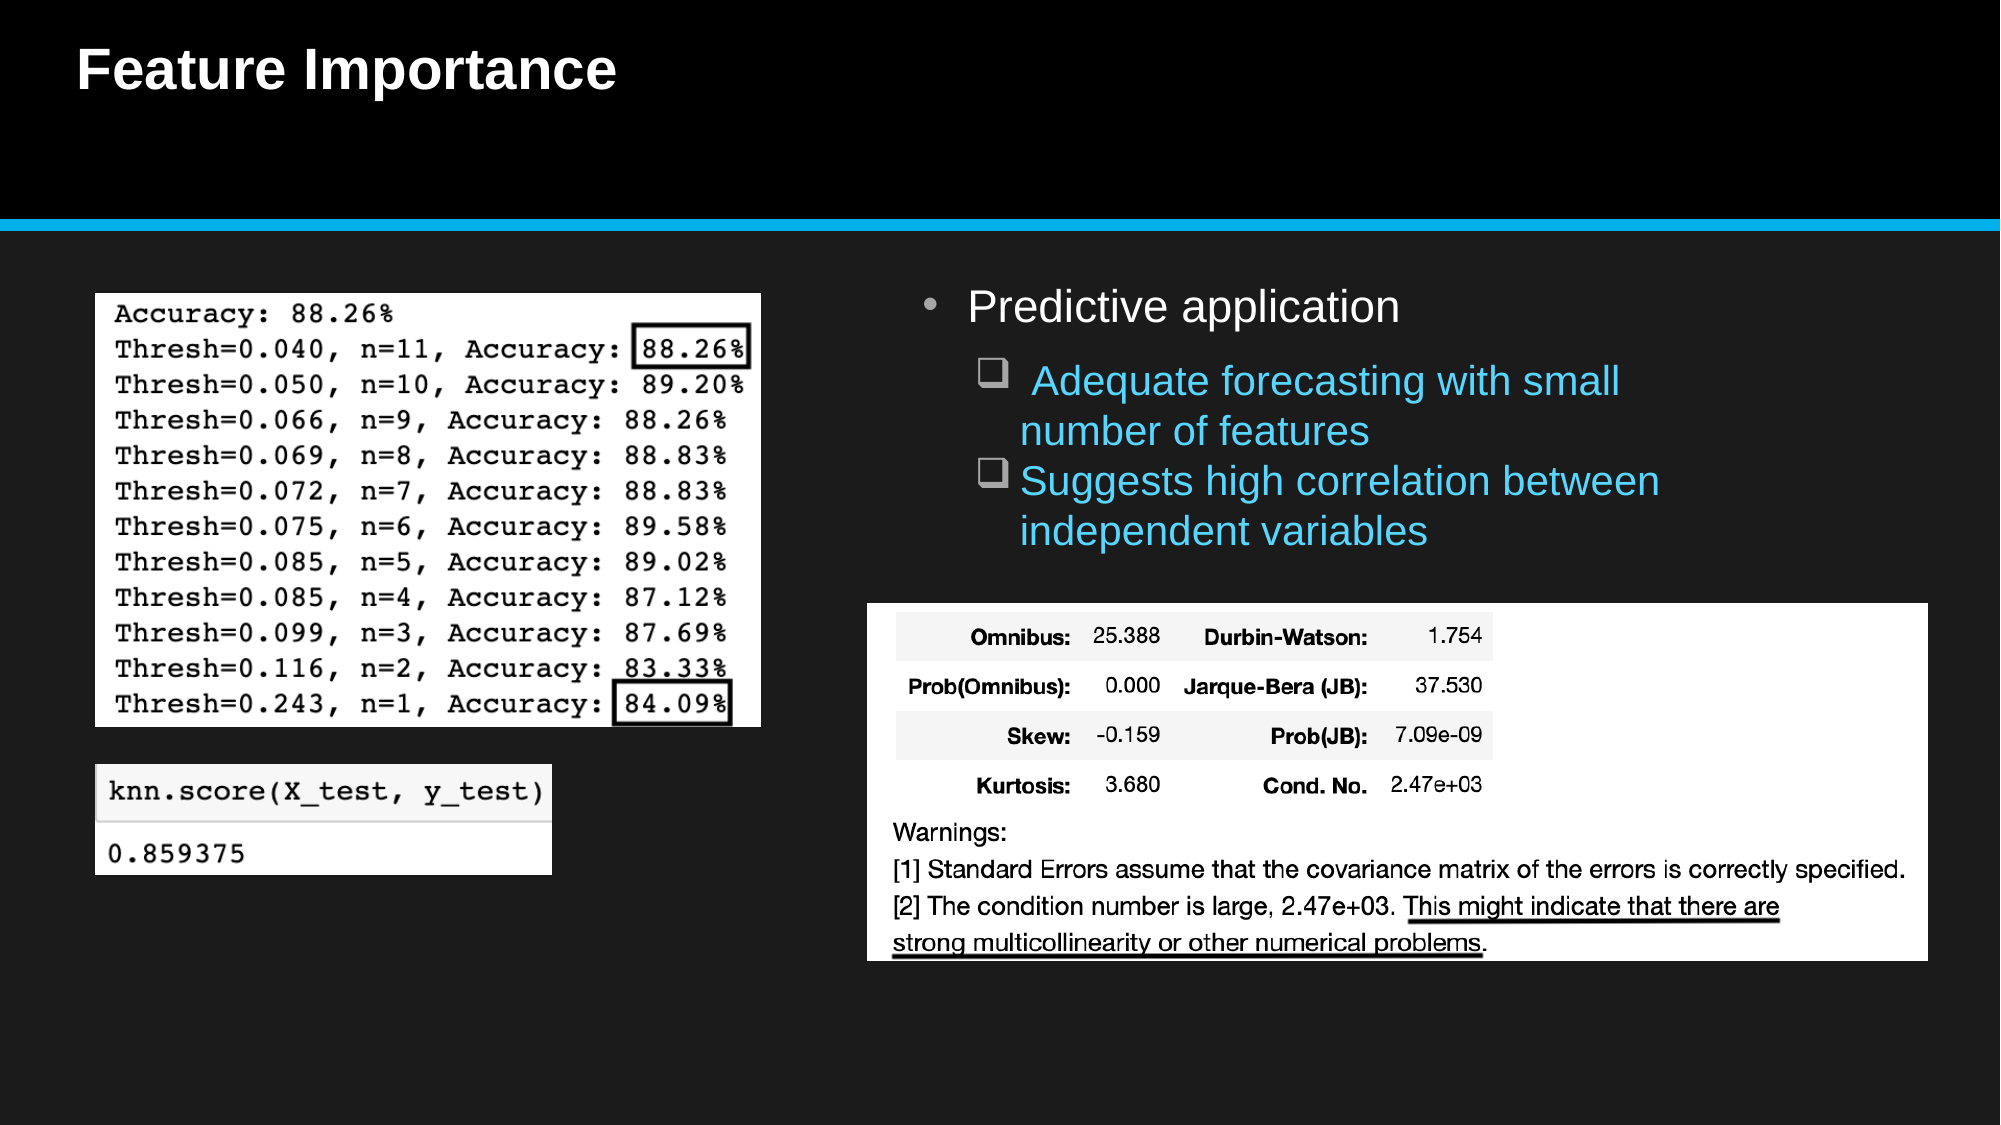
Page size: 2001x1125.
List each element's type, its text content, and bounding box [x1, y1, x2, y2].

text_box Feature Importance [61, 20, 1825, 122]
picture [95, 293, 761, 727]
list Predictive application Adequate forecasting with small number of features Suggests high correlation between independent variables [907, 268, 1692, 588]
picture [867, 603, 1928, 961]
picture [95, 764, 552, 875]
